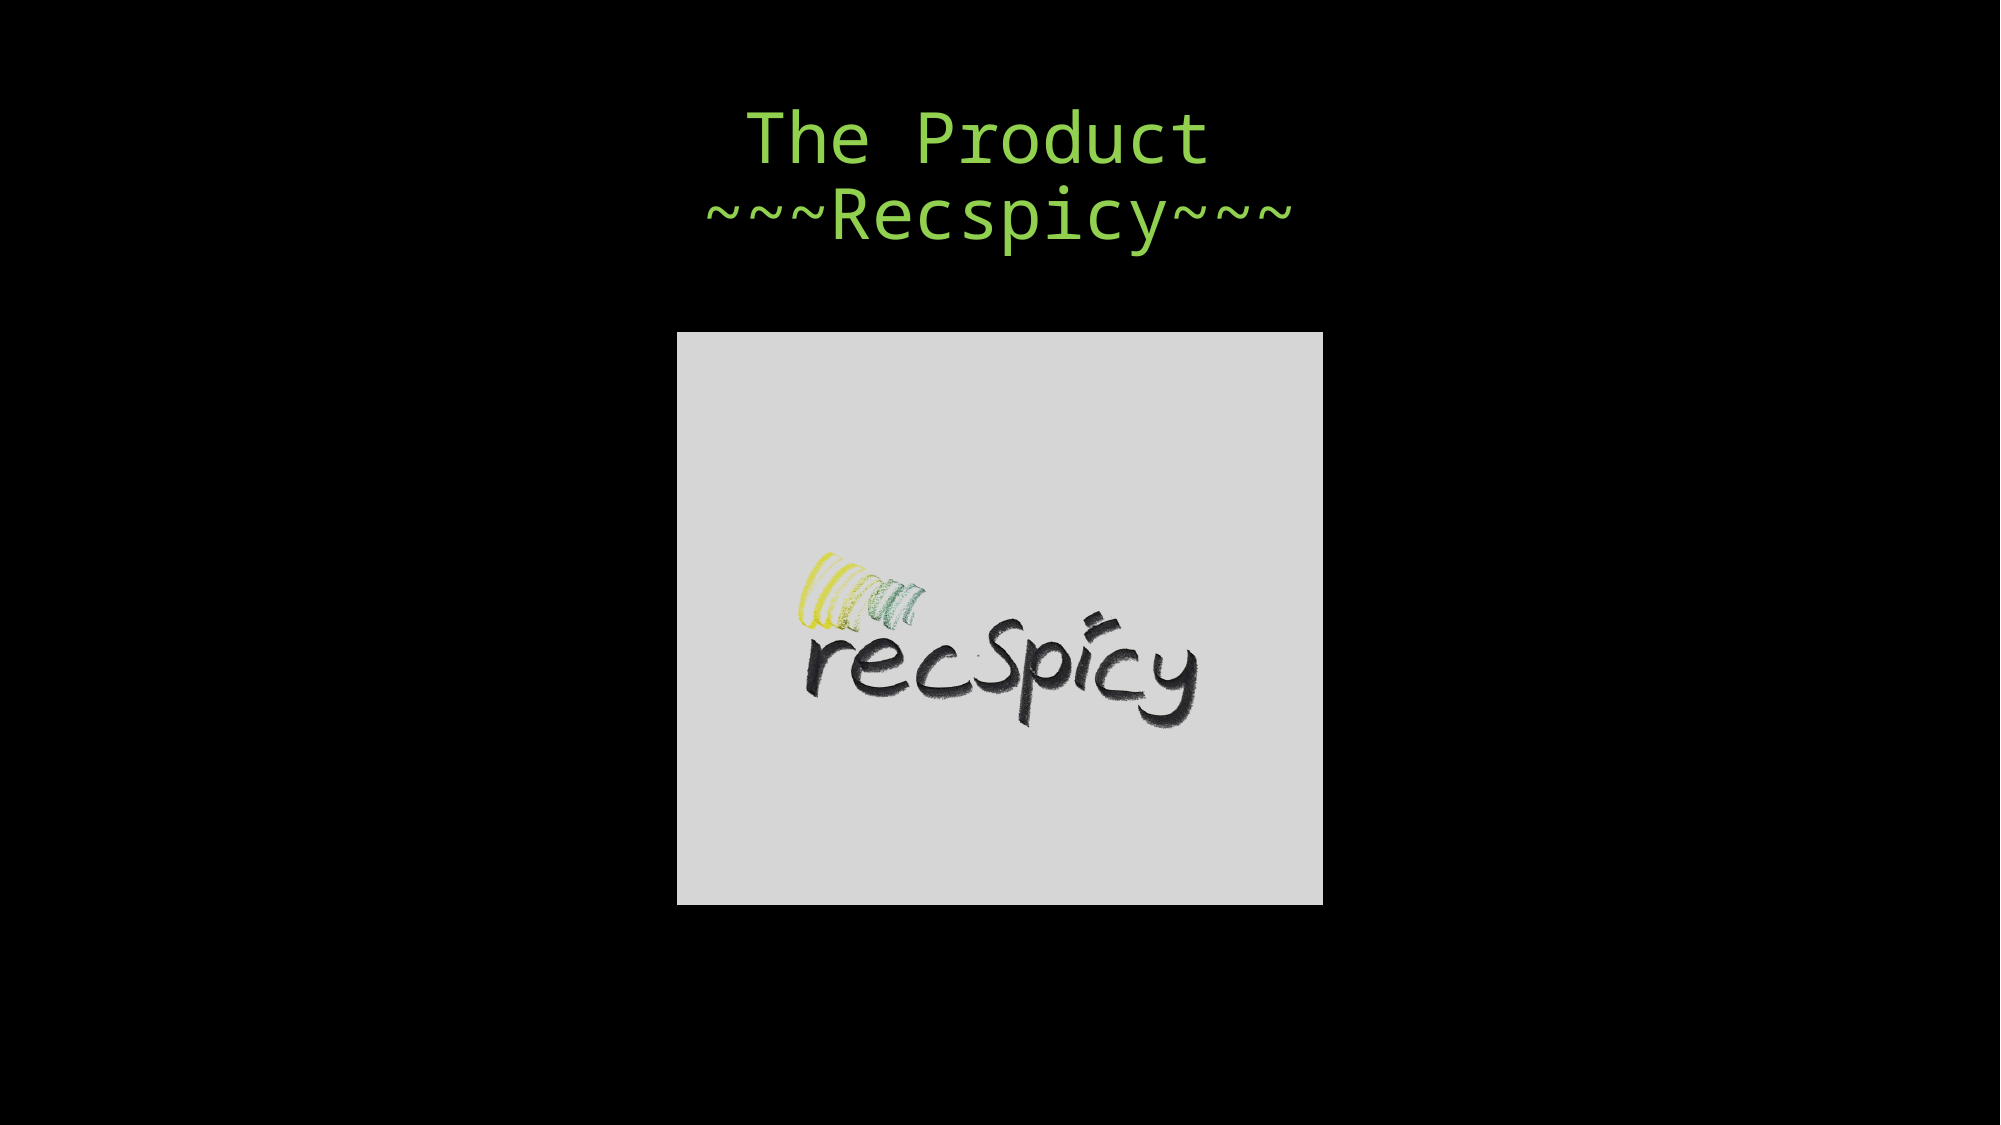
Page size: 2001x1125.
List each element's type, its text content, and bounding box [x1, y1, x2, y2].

title The Product ~~~Recspicy~~~ [249, 75, 1750, 263]
picture [677, 332, 1323, 906]
